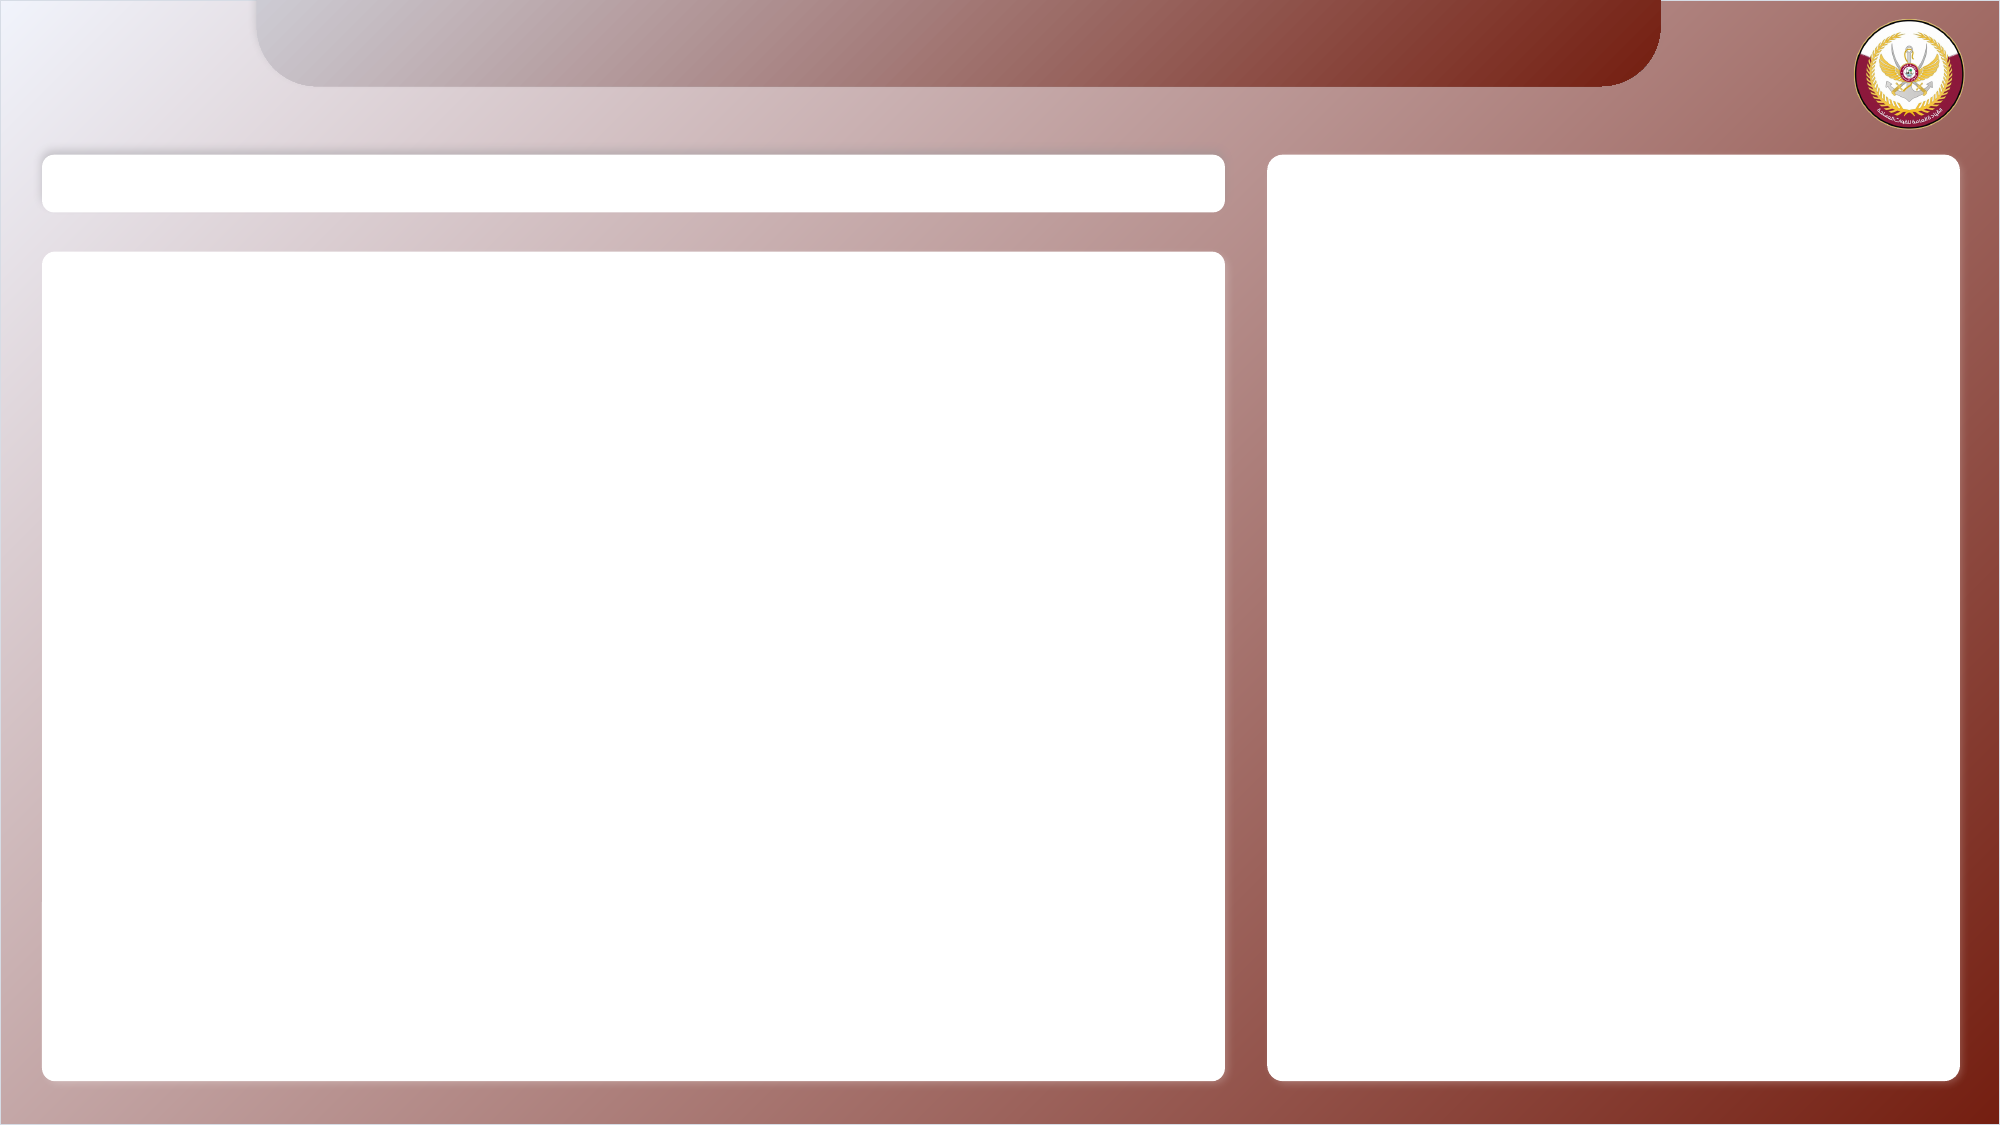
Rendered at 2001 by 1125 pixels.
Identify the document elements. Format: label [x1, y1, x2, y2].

picture [1853, 18, 1965, 130]
text_box [0, 0, 2000, 1125]
text_box [1267, 154, 1960, 1082]
text_box [42, 154, 1225, 213]
text_box [256, 0, 1661, 87]
text_box [41, 251, 1225, 1082]
